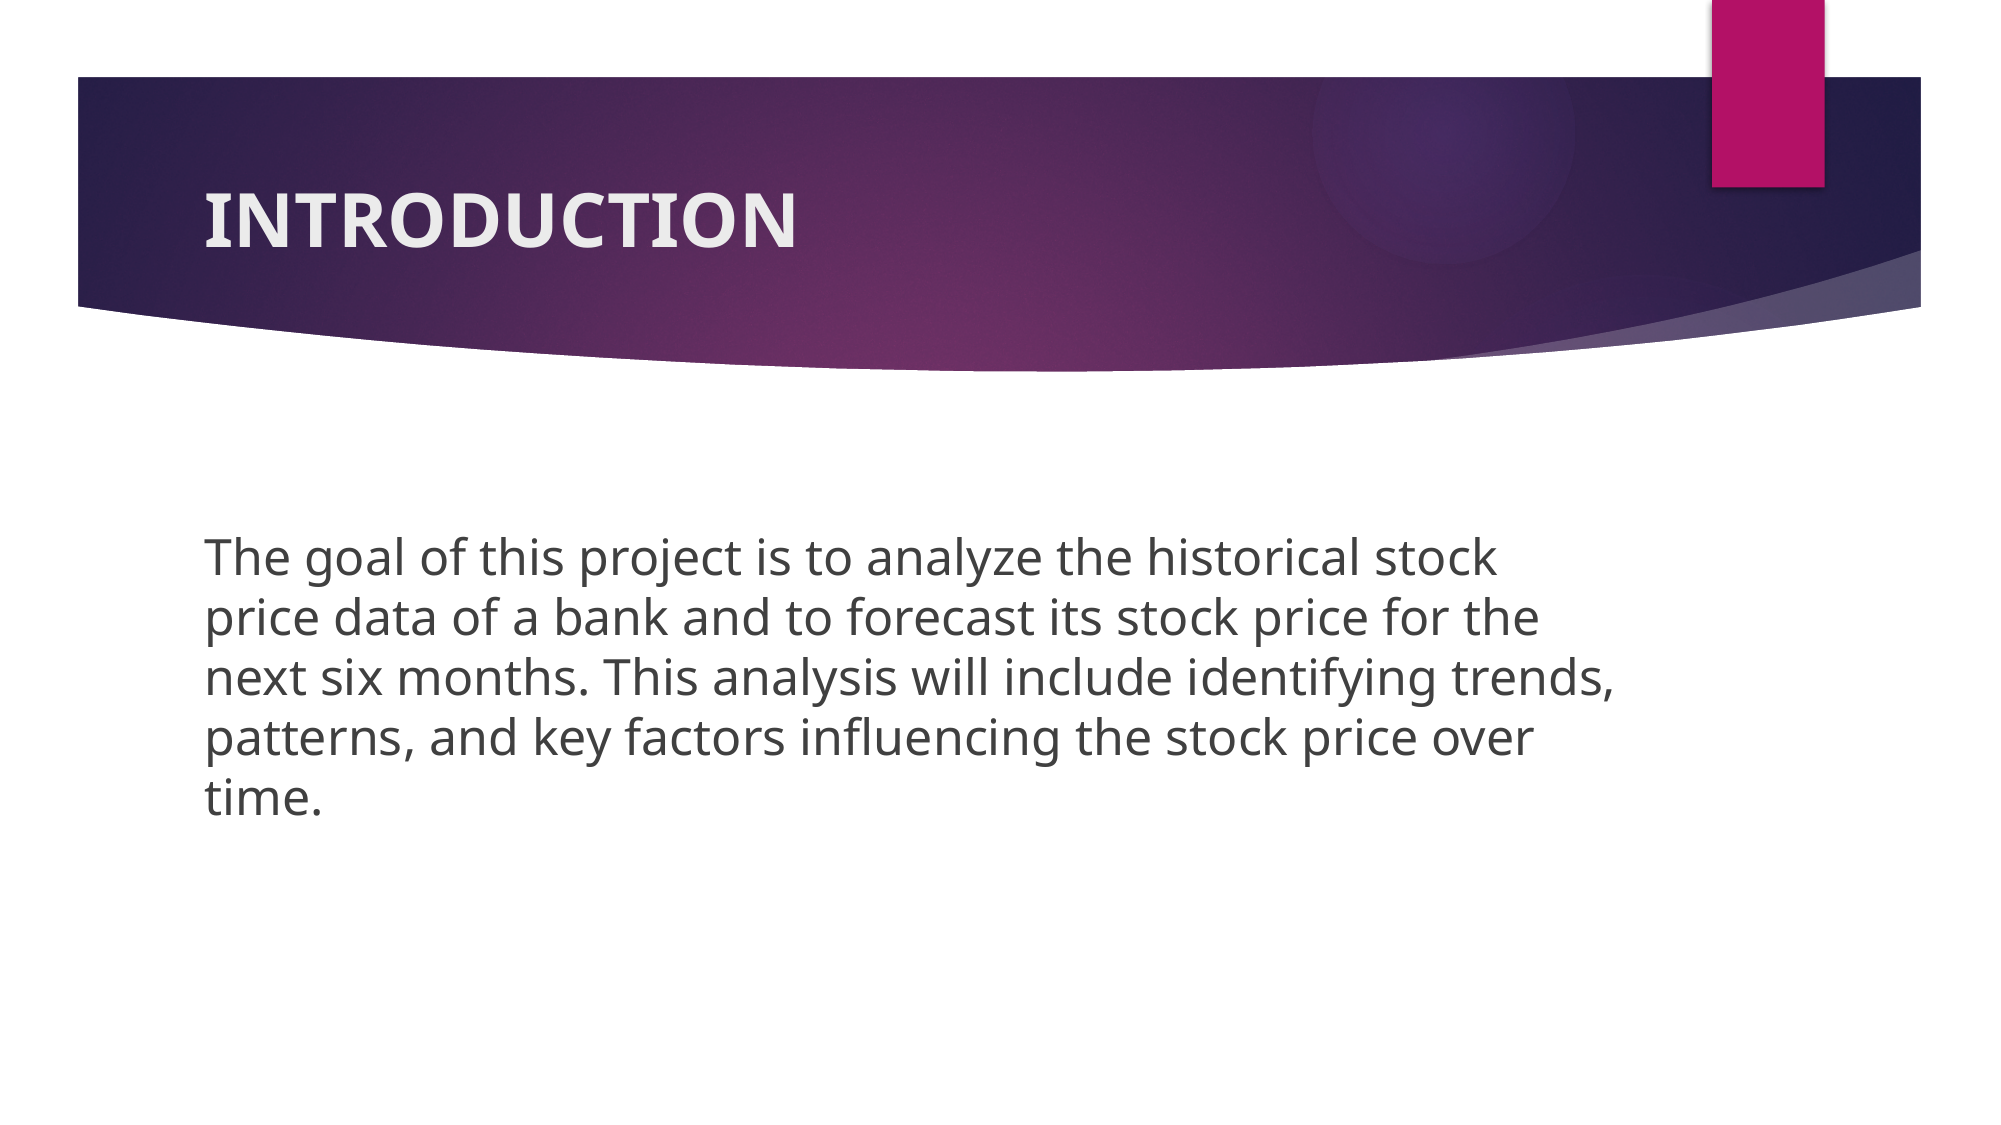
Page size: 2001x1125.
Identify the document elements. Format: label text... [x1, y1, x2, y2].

title INTRODUCTION [189, 159, 1627, 276]
list The goal of this project is to analyze the historical stock price data of a bank and to forecast its stock price for the next six months. This analysis will include identifying trends, patterns, and key factors influencing the stock price over time. [189, 518, 1638, 988]
